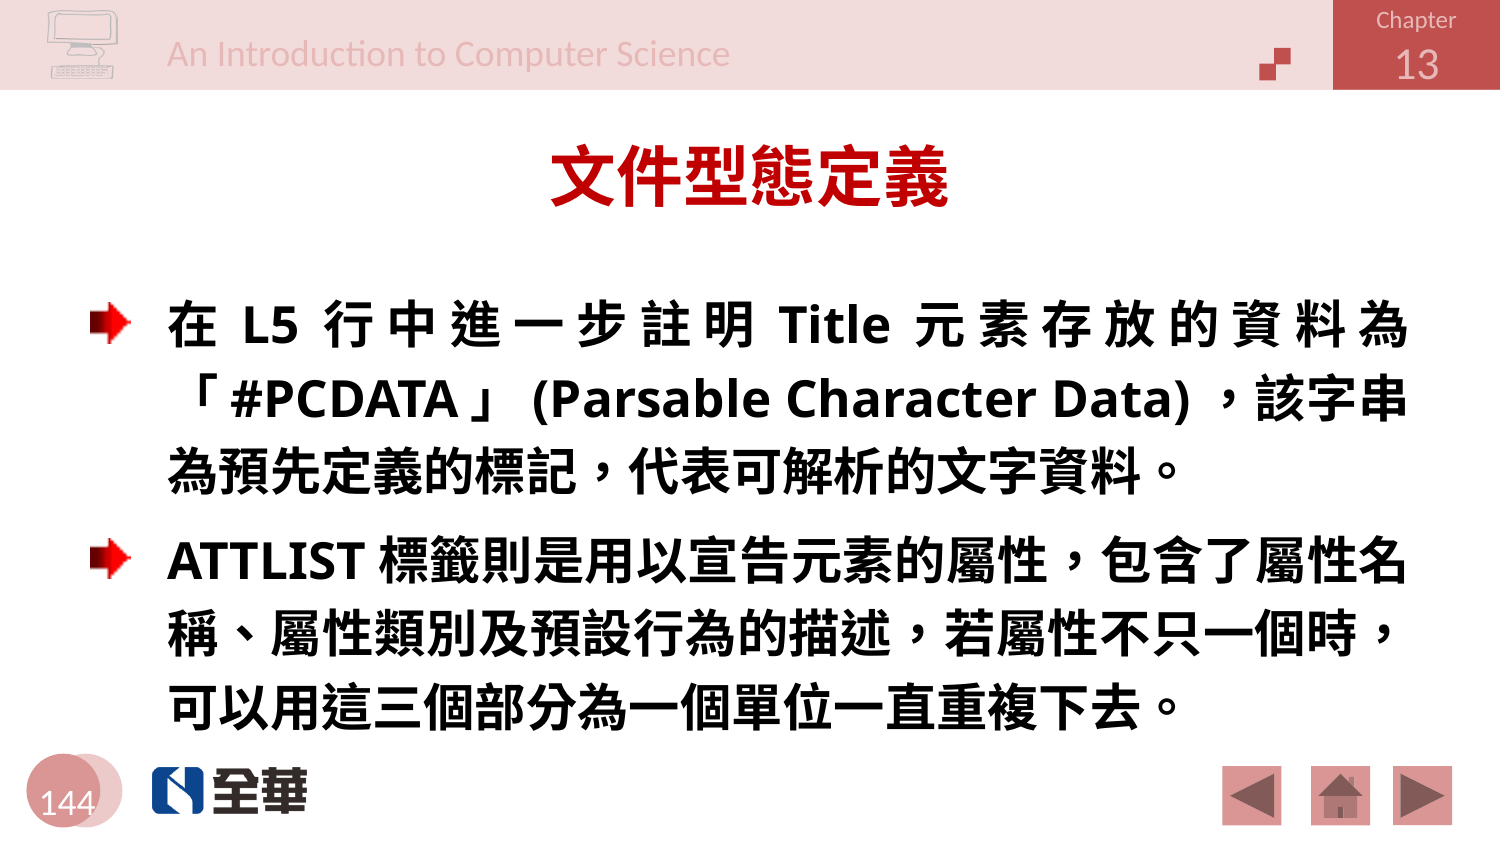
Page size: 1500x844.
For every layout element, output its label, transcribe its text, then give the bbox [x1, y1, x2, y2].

picture [90, 302, 131, 344]
list 在L5行中進一步註明Title元素存放的資料為「#PCDATA」(Parsable Character Data)，該字串為預先定義的標記，代表可解析的文字資料。 ATTLIST標籤則是用以宣告元素的屬性，包含了屬性名稱、屬性類別及預設行為的描述，若屬性不只一個時，可以用這三個部分為一個單位一直重複下去。 [75, 272, 1425, 754]
picture [90, 538, 131, 579]
picture [47, 10, 118, 79]
picture [152, 767, 307, 814]
title 文件型態定義 [75, 104, 1425, 245]
